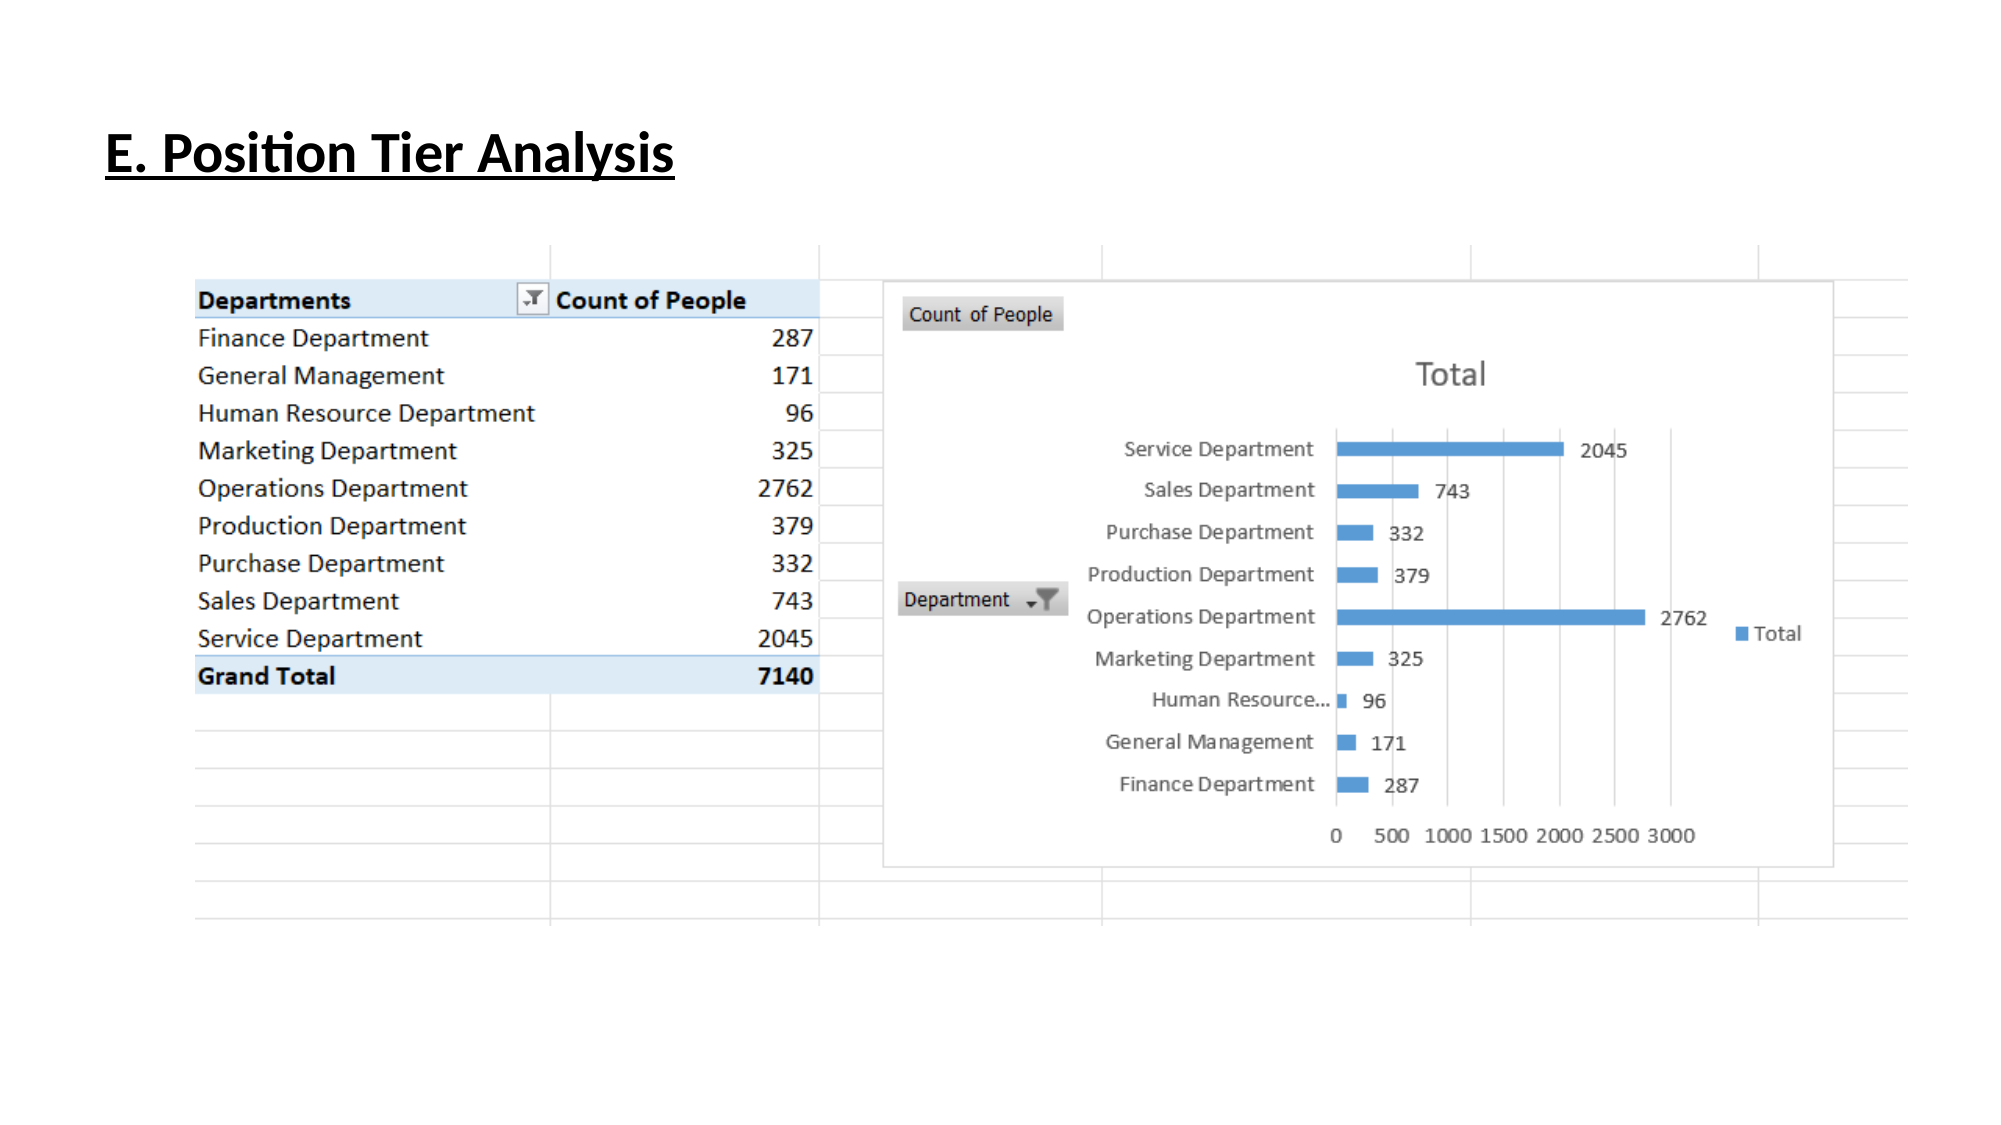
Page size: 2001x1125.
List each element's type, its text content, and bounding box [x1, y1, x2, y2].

text_box E. Position Tier Analysis [90, 106, 1116, 192]
picture [195, 245, 1908, 926]
